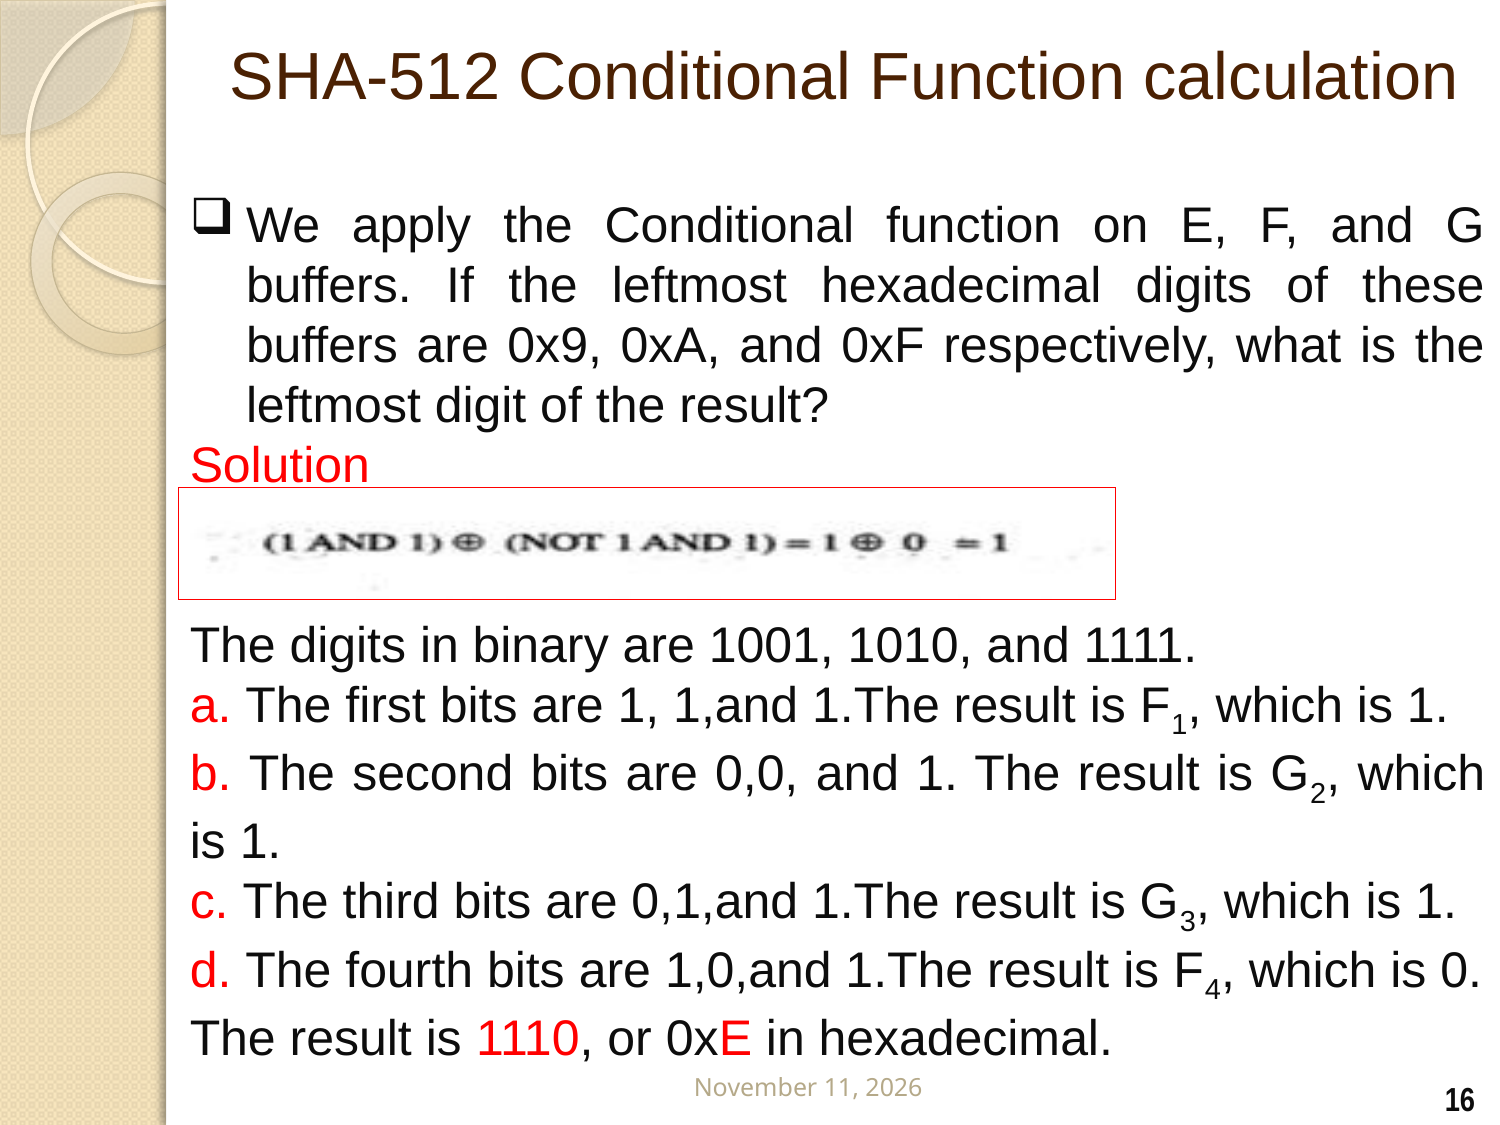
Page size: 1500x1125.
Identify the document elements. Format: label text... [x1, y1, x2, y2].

picture [178, 487, 1117, 601]
title [161, 162, 174, 1075]
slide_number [587, 1034, 938, 1113]
list SHA-512 Conditional Function calculation [174, 24, 1500, 124]
text_box We apply the Conditional function on E, F, and G buffers. If the leftmost hexadecimal digits of these buffers are 0x9, 0xA, and 0xF respectively, what is the leftmost digit of the result? Solution The digits in binary are 1001, 1010, and 1111. a. The first bits are 1, 1,and 1.The result is F1, which is 1. b. The second bits are 0,0, and 1. The result is G2, which is 1. c. The third bits are 0,1,and 1.The result is G3, which is 1. d. The fourth bits are 1,0,and 1.The result is F4, which is 0. The result is 1110, or 0xE in hexadecimal. [174, 124, 1500, 1125]
